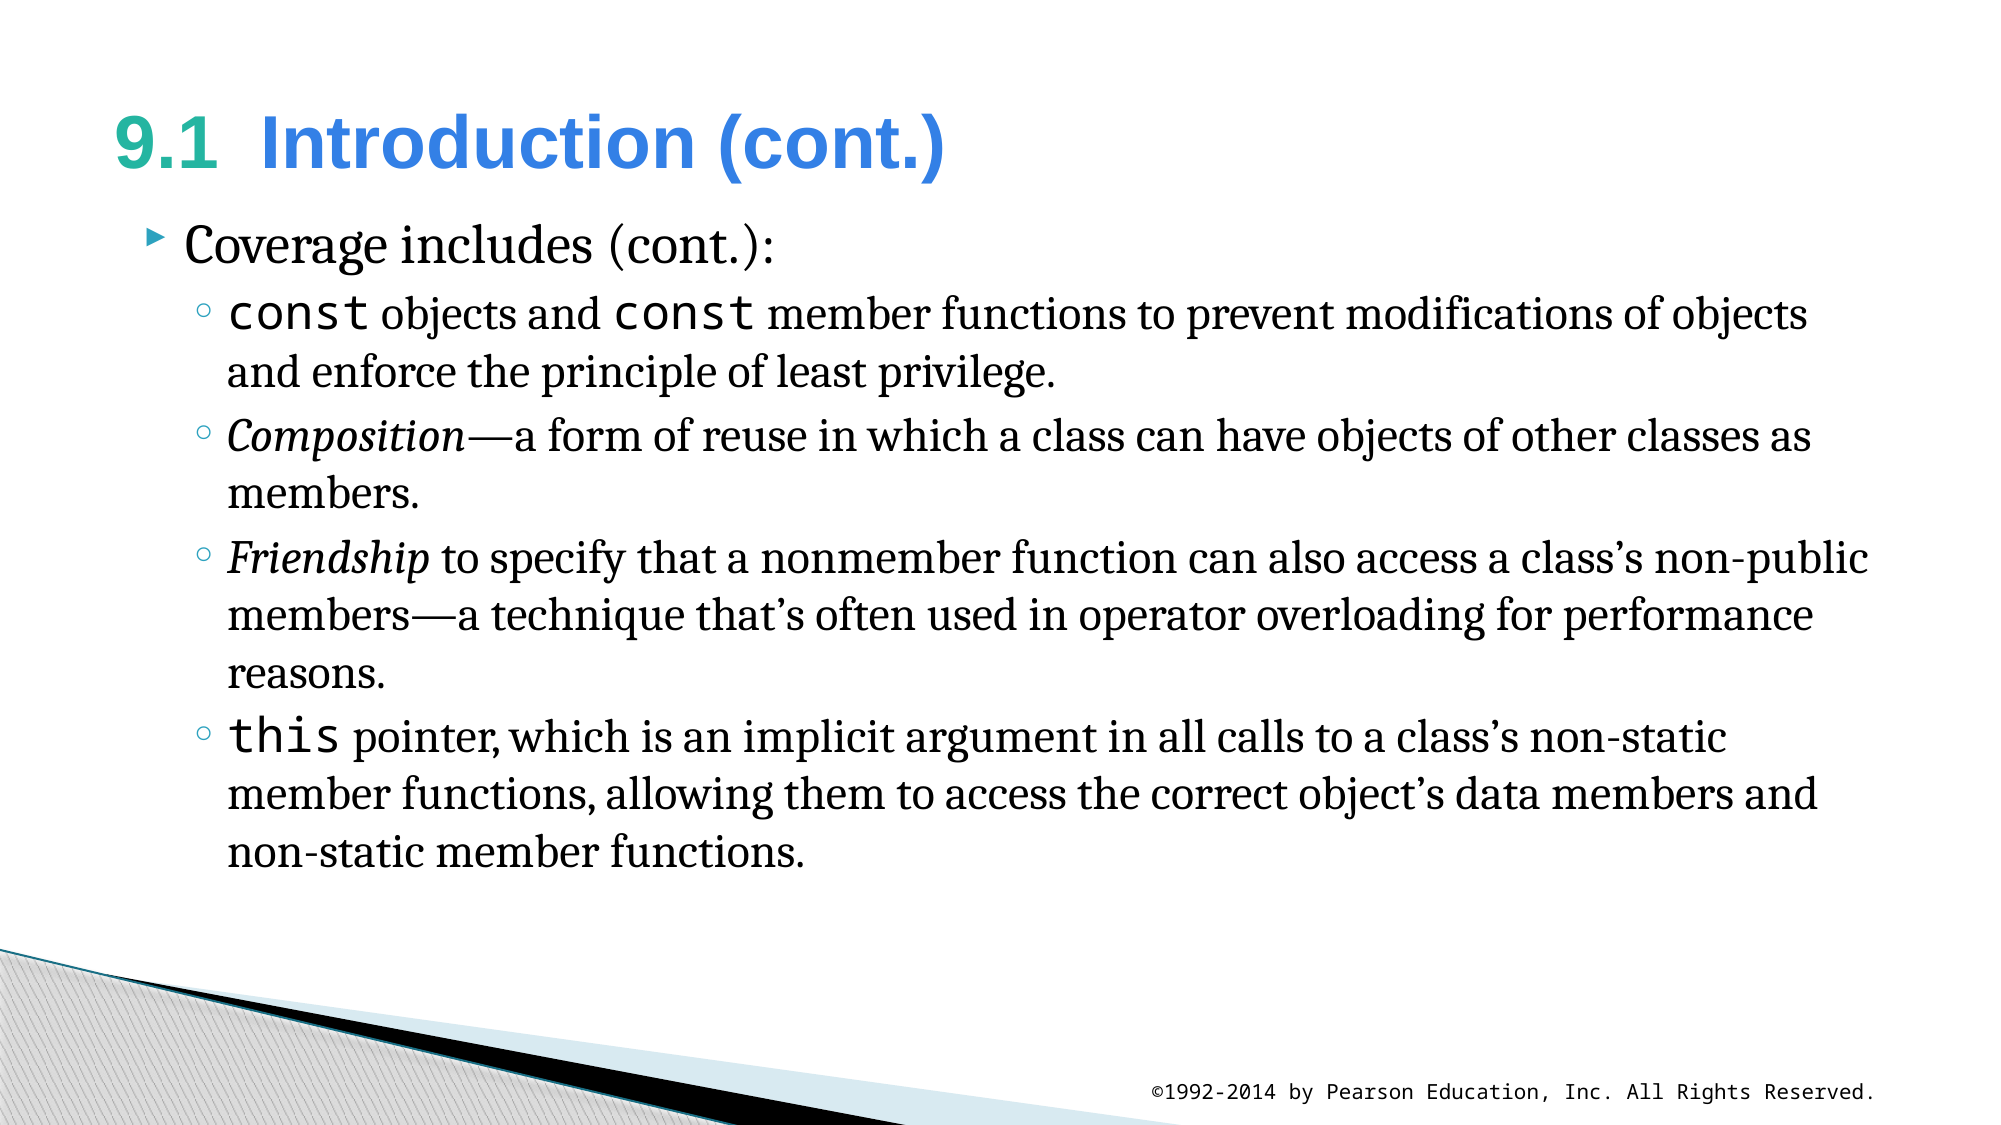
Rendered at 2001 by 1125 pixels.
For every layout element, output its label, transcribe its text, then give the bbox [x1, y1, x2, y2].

footer ©1992-2014 by Pearson Education, Inc. All Rights Reserved. [866, 1051, 1892, 1112]
title 9.1 Introduction (cont.) [99, 45, 1900, 233]
list Coverage includes (cont.): const objects and const member functions to prevent modifications of objects and enforce the principle of least privilege. Composition—a form of reuse in which a class can have objects of other classes as members. Friendship to specify that a nonmember function can also access a class’s non-public members—a technique that’s often used in operator overloading for performance reasons. this pointer, which is an implicit argument in all calls to a class’s non-static member functions, allowing them to access the correct object’s data members and non-static member functions. [110, 200, 1900, 943]
